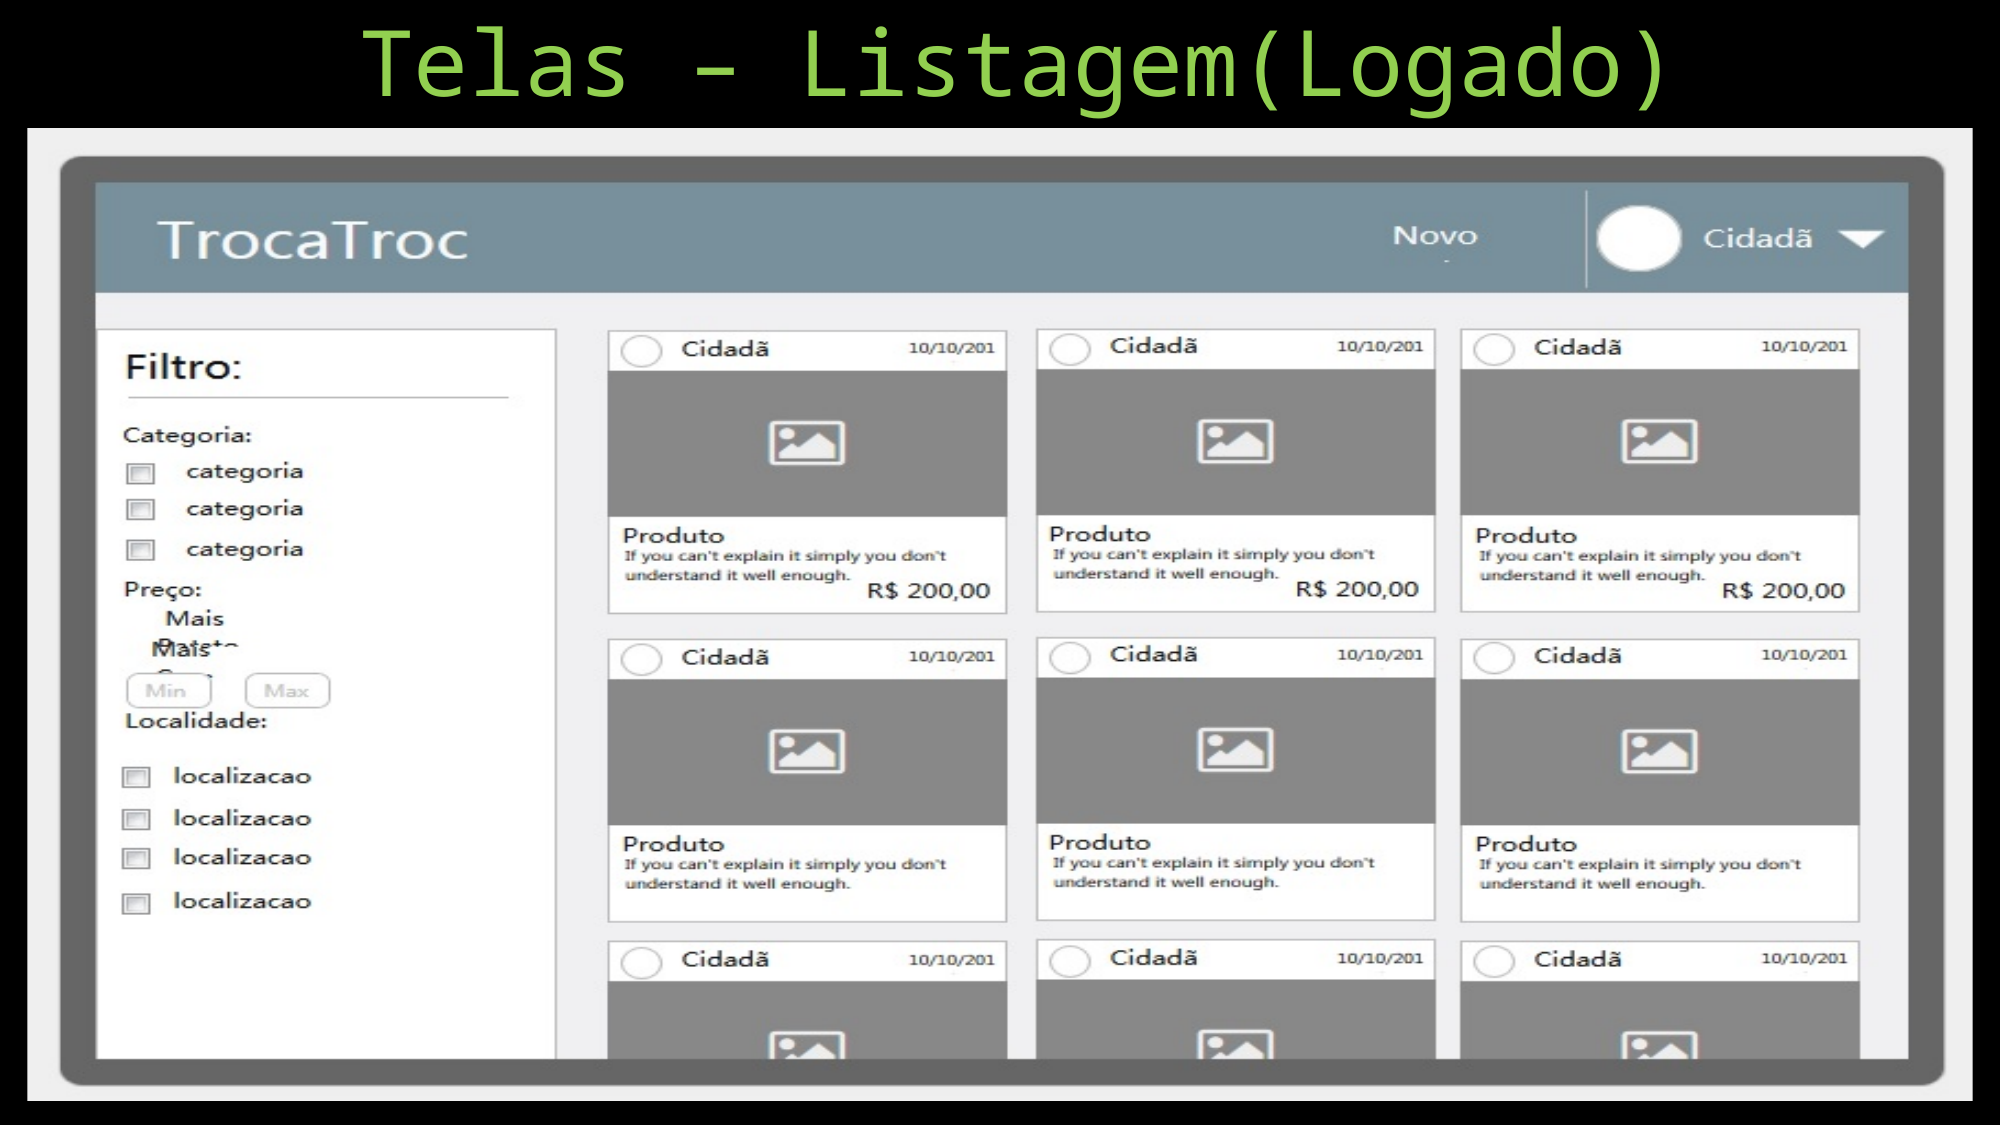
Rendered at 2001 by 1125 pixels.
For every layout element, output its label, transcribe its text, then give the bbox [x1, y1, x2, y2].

picture [27, 128, 1973, 1101]
title Telas – Listagem(Logado) [269, 0, 1770, 125]
